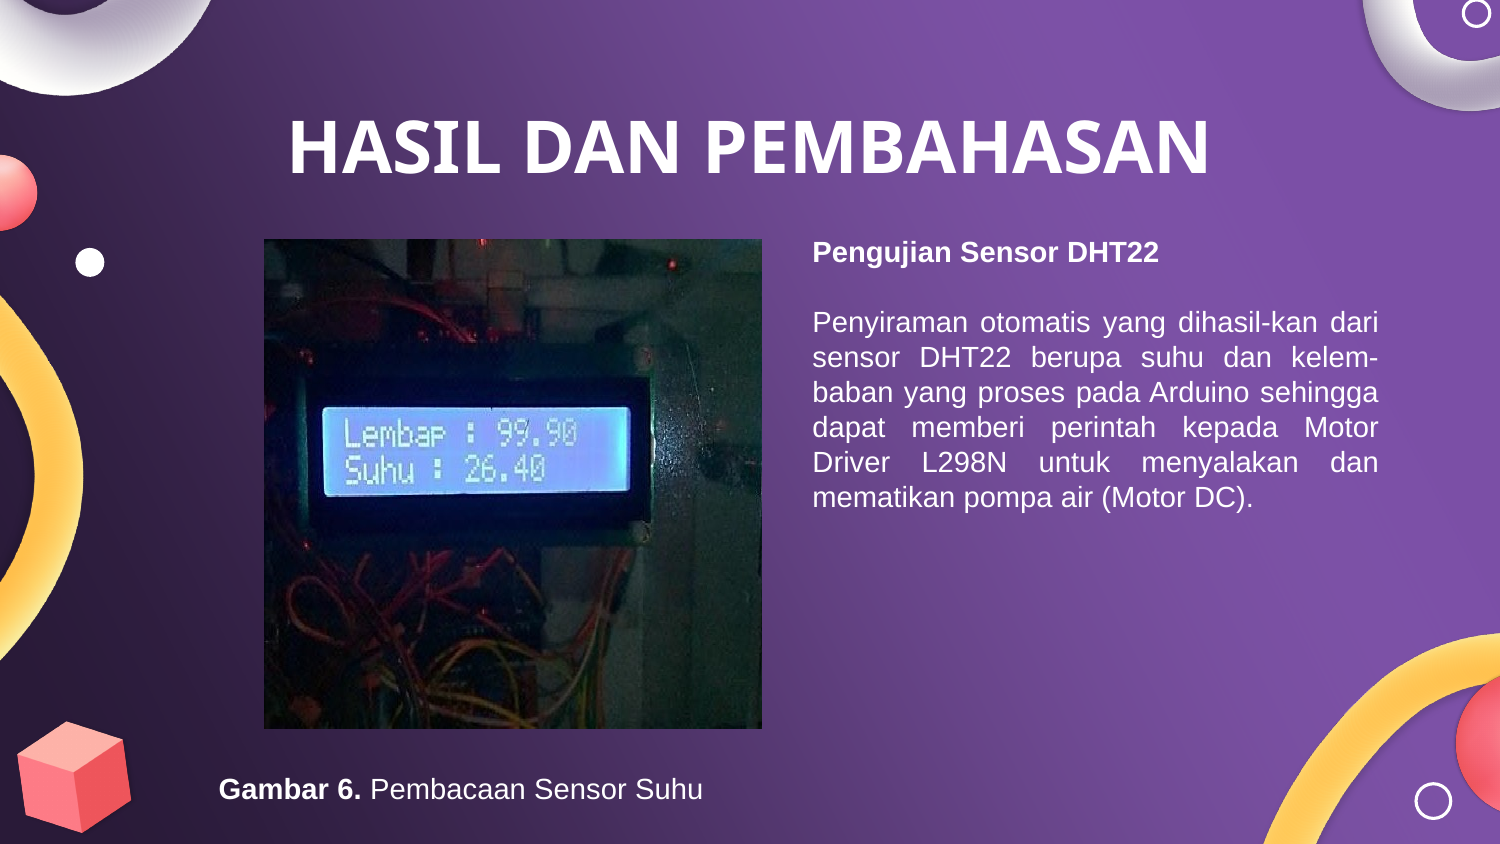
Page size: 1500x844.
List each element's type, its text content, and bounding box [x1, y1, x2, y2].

text_box Gambar 6. Pembacaan Sensor Suhu [124, 750, 797, 816]
text_box Pengujian Sensor DHT22 Penyiraman otomatis yang dihasil-kan dari sensor DHT22 berupa suhu dan kelem- baban yang proses pada Arduino sehingga dapat memberi perintah kepada Motor Driver L298N untuk menyalakan dan mematikan pompa air (Motor DC). [797, 218, 1395, 844]
picture [1466, 2, 1488, 24]
title HASIL DAN PEMBAHASAN [118, 72, 1382, 167]
picture [0, 0, 1500, 844]
